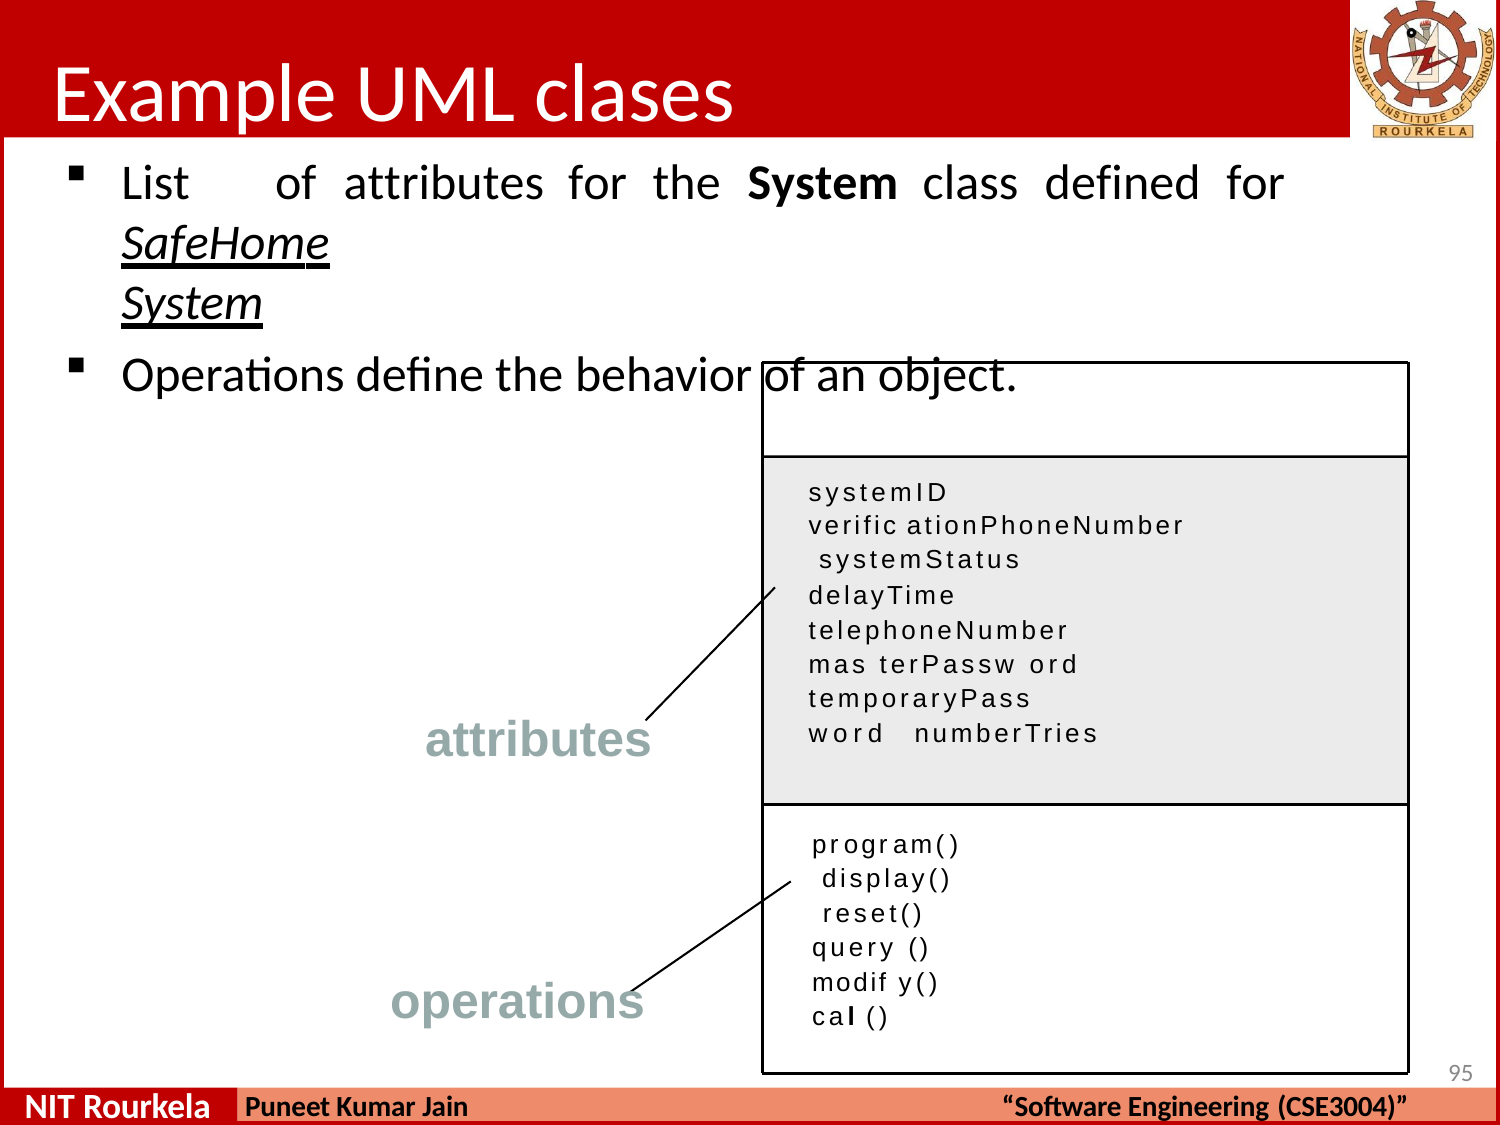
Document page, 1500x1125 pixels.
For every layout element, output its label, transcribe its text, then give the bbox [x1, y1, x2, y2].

slide_number 100 [1441, 1060, 1492, 1125]
text_box program() display() reset() query () modif y() cal () [764, 823, 1407, 1031]
title Example UML clases [50, 36, 740, 227]
footer Puneet Kumar Jain [243, 1092, 473, 1125]
text_box List of attributes for the System class defined for SafeHome System Operations define the behavior of an object. System [62, 147, 1463, 497]
text_box operations [388, 966, 649, 1029]
slide_number NIT Rourkela [22, 1089, 216, 1125]
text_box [760, 454, 1411, 807]
text_box “Software Engineering (CSE3004)” [999, 1092, 1414, 1123]
picture [1350, 0, 1497, 141]
text_box attributes [422, 703, 655, 766]
